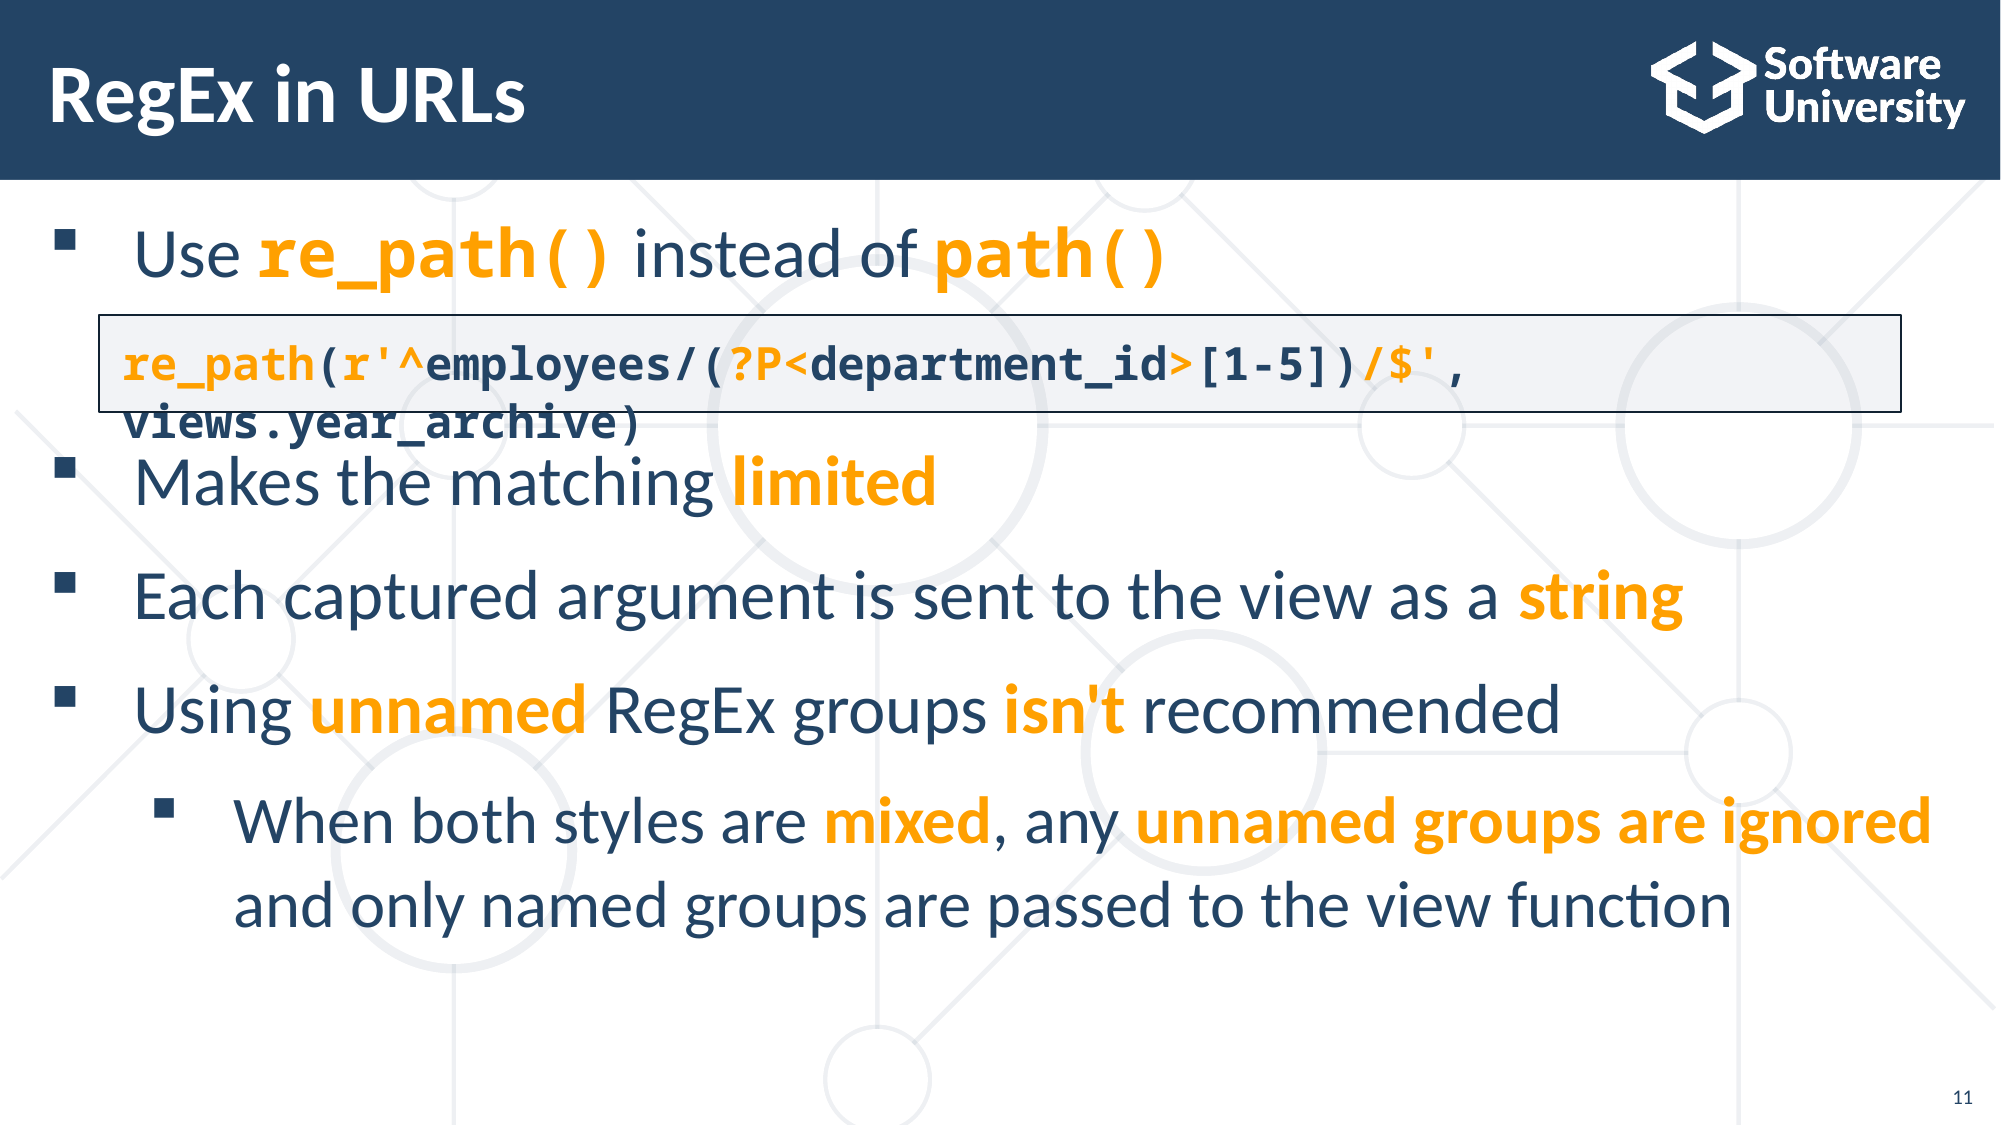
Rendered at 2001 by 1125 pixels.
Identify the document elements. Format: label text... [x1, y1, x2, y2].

list Use re_path() instead of path() Makes the matching limited Each captured argument is sent to the view as a string Using unnamed RegEx groups isn't recommended When both styles are mixed, any unnamed groups are ignored and only named groups are passed to the view function [31, 196, 1969, 1109]
slide_number 11 [1927, 1067, 1989, 1117]
title RegEx in URLs [31, 16, 1625, 162]
picture [1651, 41, 1966, 134]
list re_path(r'^employees/(?P<department_id>[1-5])/$', views.year_archive) [98, 314, 1902, 413]
